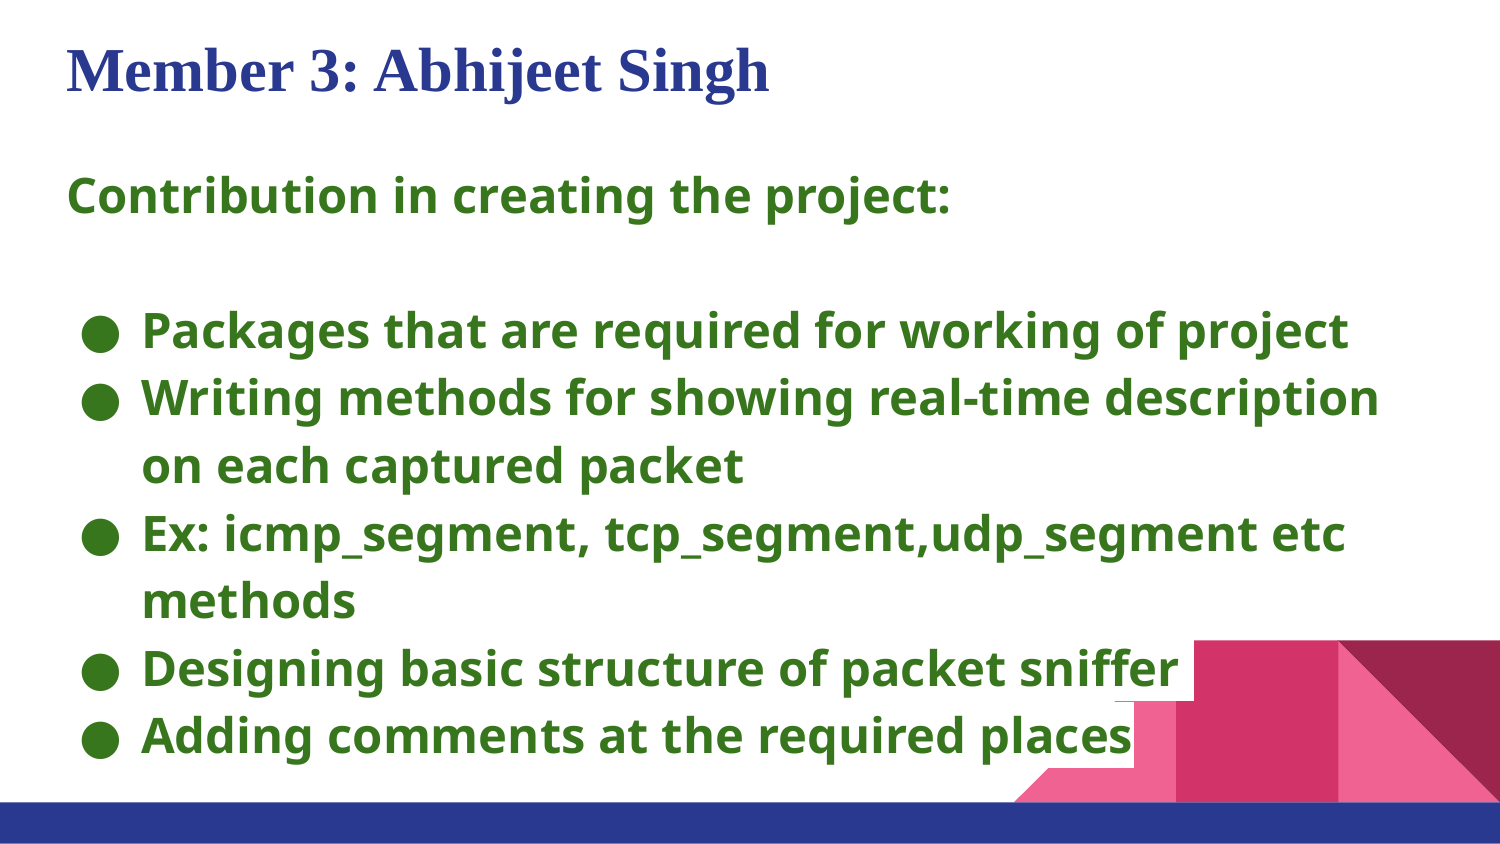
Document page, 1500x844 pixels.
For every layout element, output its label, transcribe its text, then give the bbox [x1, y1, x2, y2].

list Contribution in creating the project: Packages that are required for working of project Writing methods for showing real-time description on each captured packet Ex: icmp_segment, tcp_segment,udp_segment etc methods Designing basic structure of packet sniffer Adding comments at the required places [51, 140, 1449, 785]
title Member 3: Abhijeet Singh [51, 14, 1449, 126]
